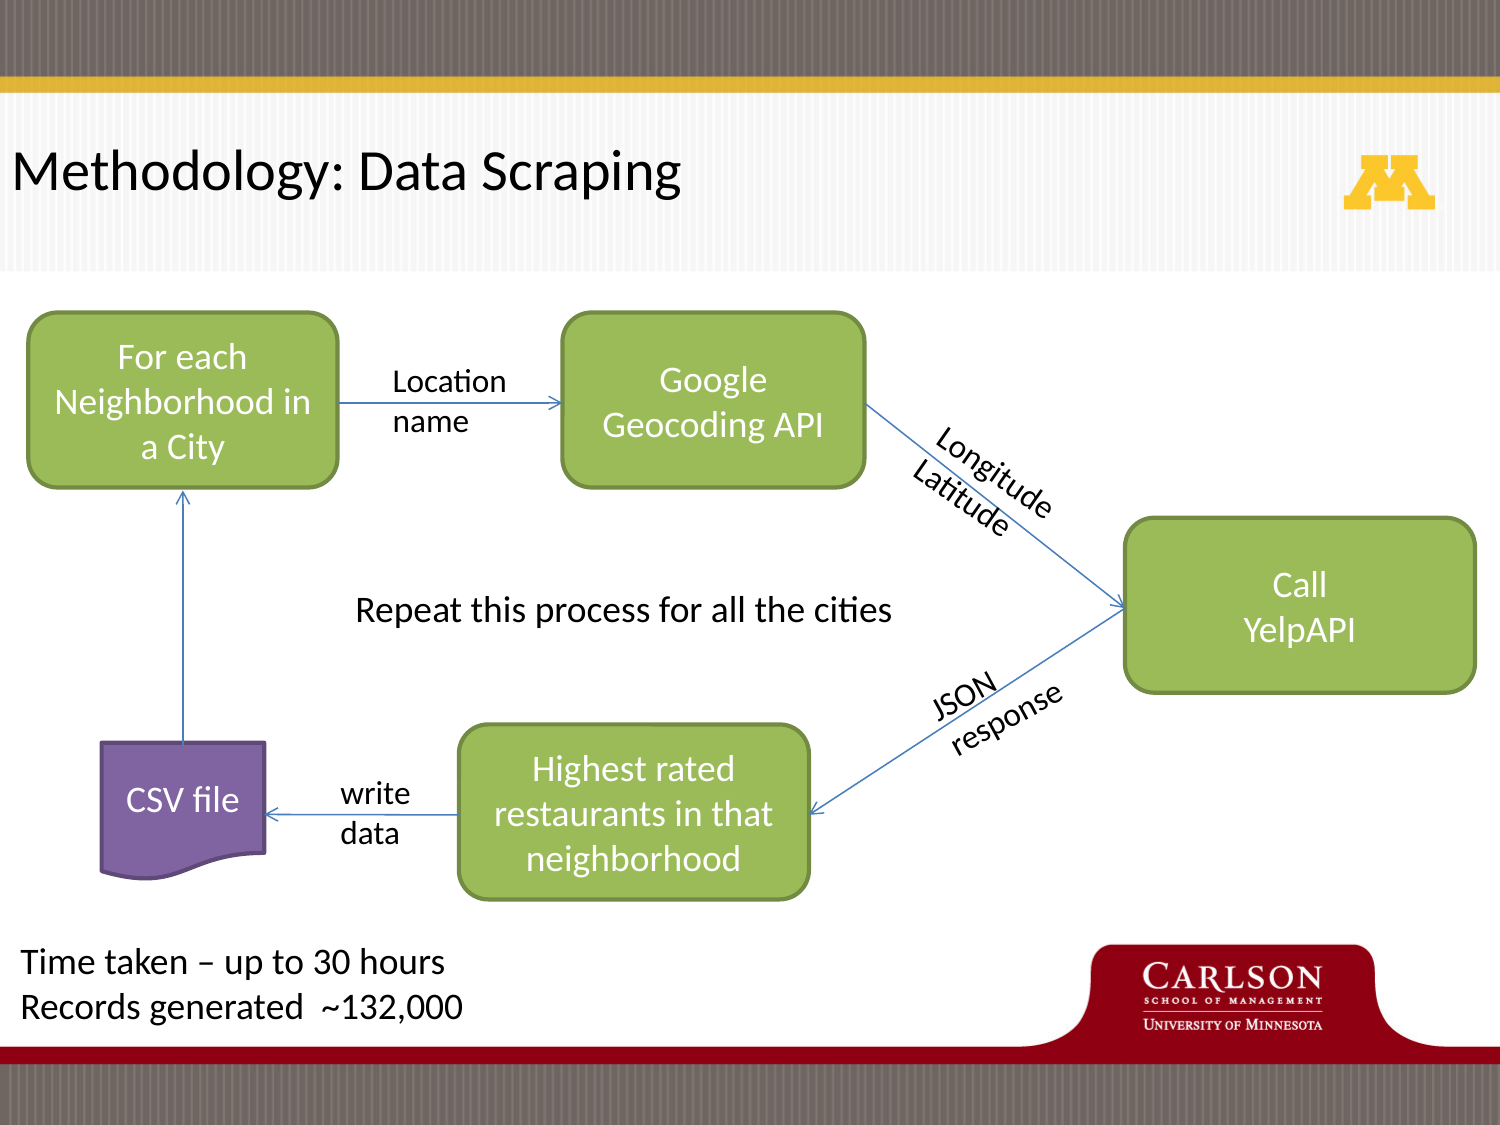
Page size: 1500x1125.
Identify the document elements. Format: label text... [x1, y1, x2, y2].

text_box Location name [377, 412, 522, 447]
text_box Call YelpAPI [1130, 515, 1478, 695]
text_box Highest rated restaurants in that neighborhood [456, 722, 812, 902]
text_box Methodology: Data Scraping [0, 125, 760, 210]
text_box For each Neighborhood in a City [26, 310, 340, 490]
text_box Location name [377, 351, 522, 402]
text_box write data [325, 823, 426, 859]
text_box Repeat this process for all the cities [340, 577, 859, 638]
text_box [864, 402, 1126, 607]
text_box Google Geocoding API [560, 310, 867, 490]
text_box Time taken – up to 30 hours Records generated ~132,000 [5, 930, 479, 1035]
picture [0, 0, 1500, 1125]
text_box write data [325, 763, 426, 812]
text_box CSV file [99, 740, 267, 881]
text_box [808, 607, 1126, 816]
